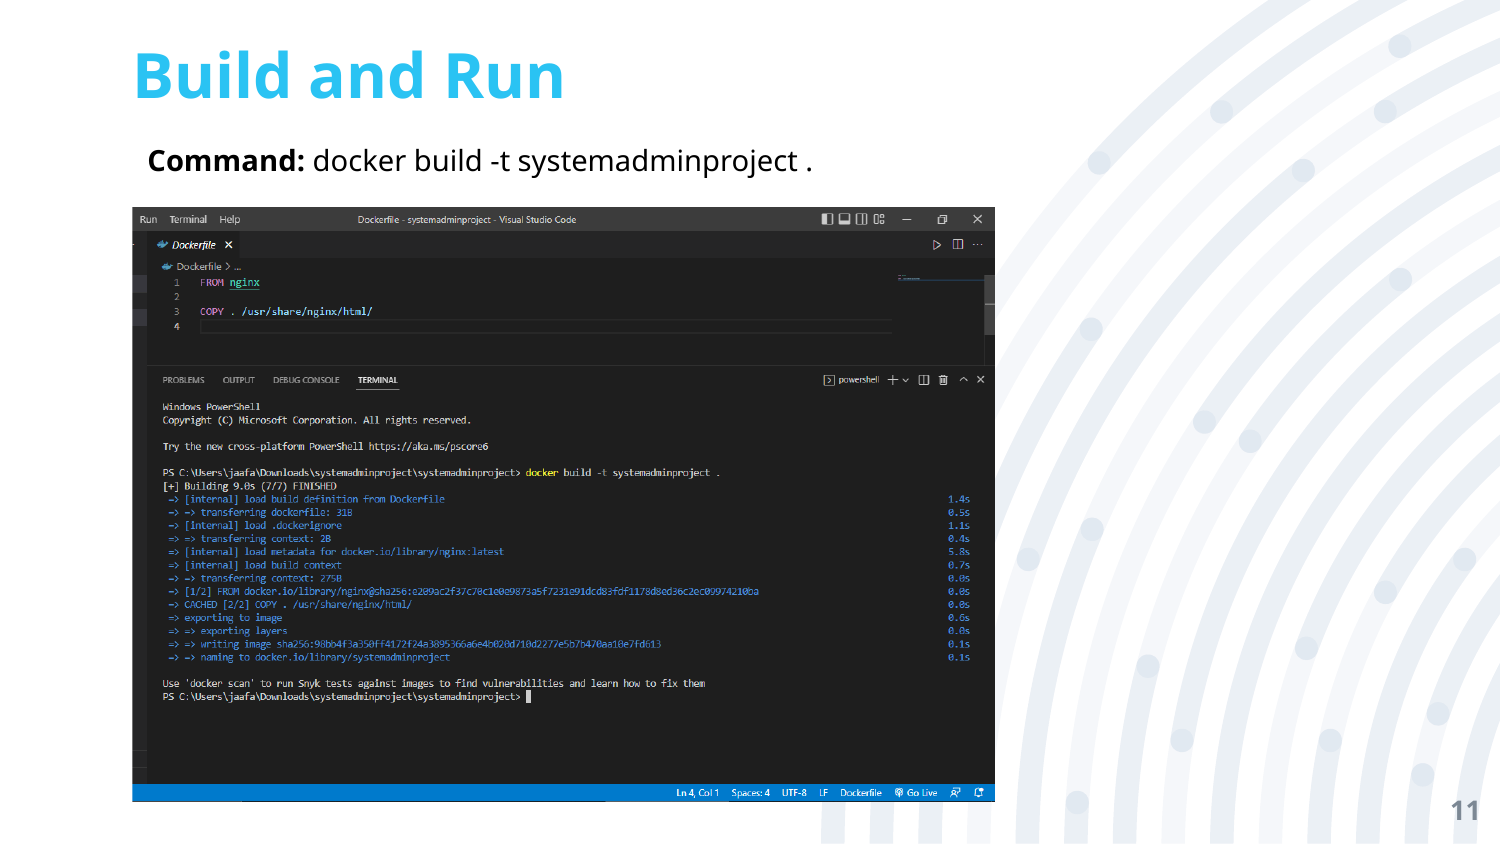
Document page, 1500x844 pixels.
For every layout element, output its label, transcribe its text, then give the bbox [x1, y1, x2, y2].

slide_number ‹#› [1391, 779, 1482, 844]
title Build and Run [132, 46, 1352, 112]
picture [132, 207, 996, 802]
text_box Command: docker build -t systemadminproject . [132, 127, 928, 192]
